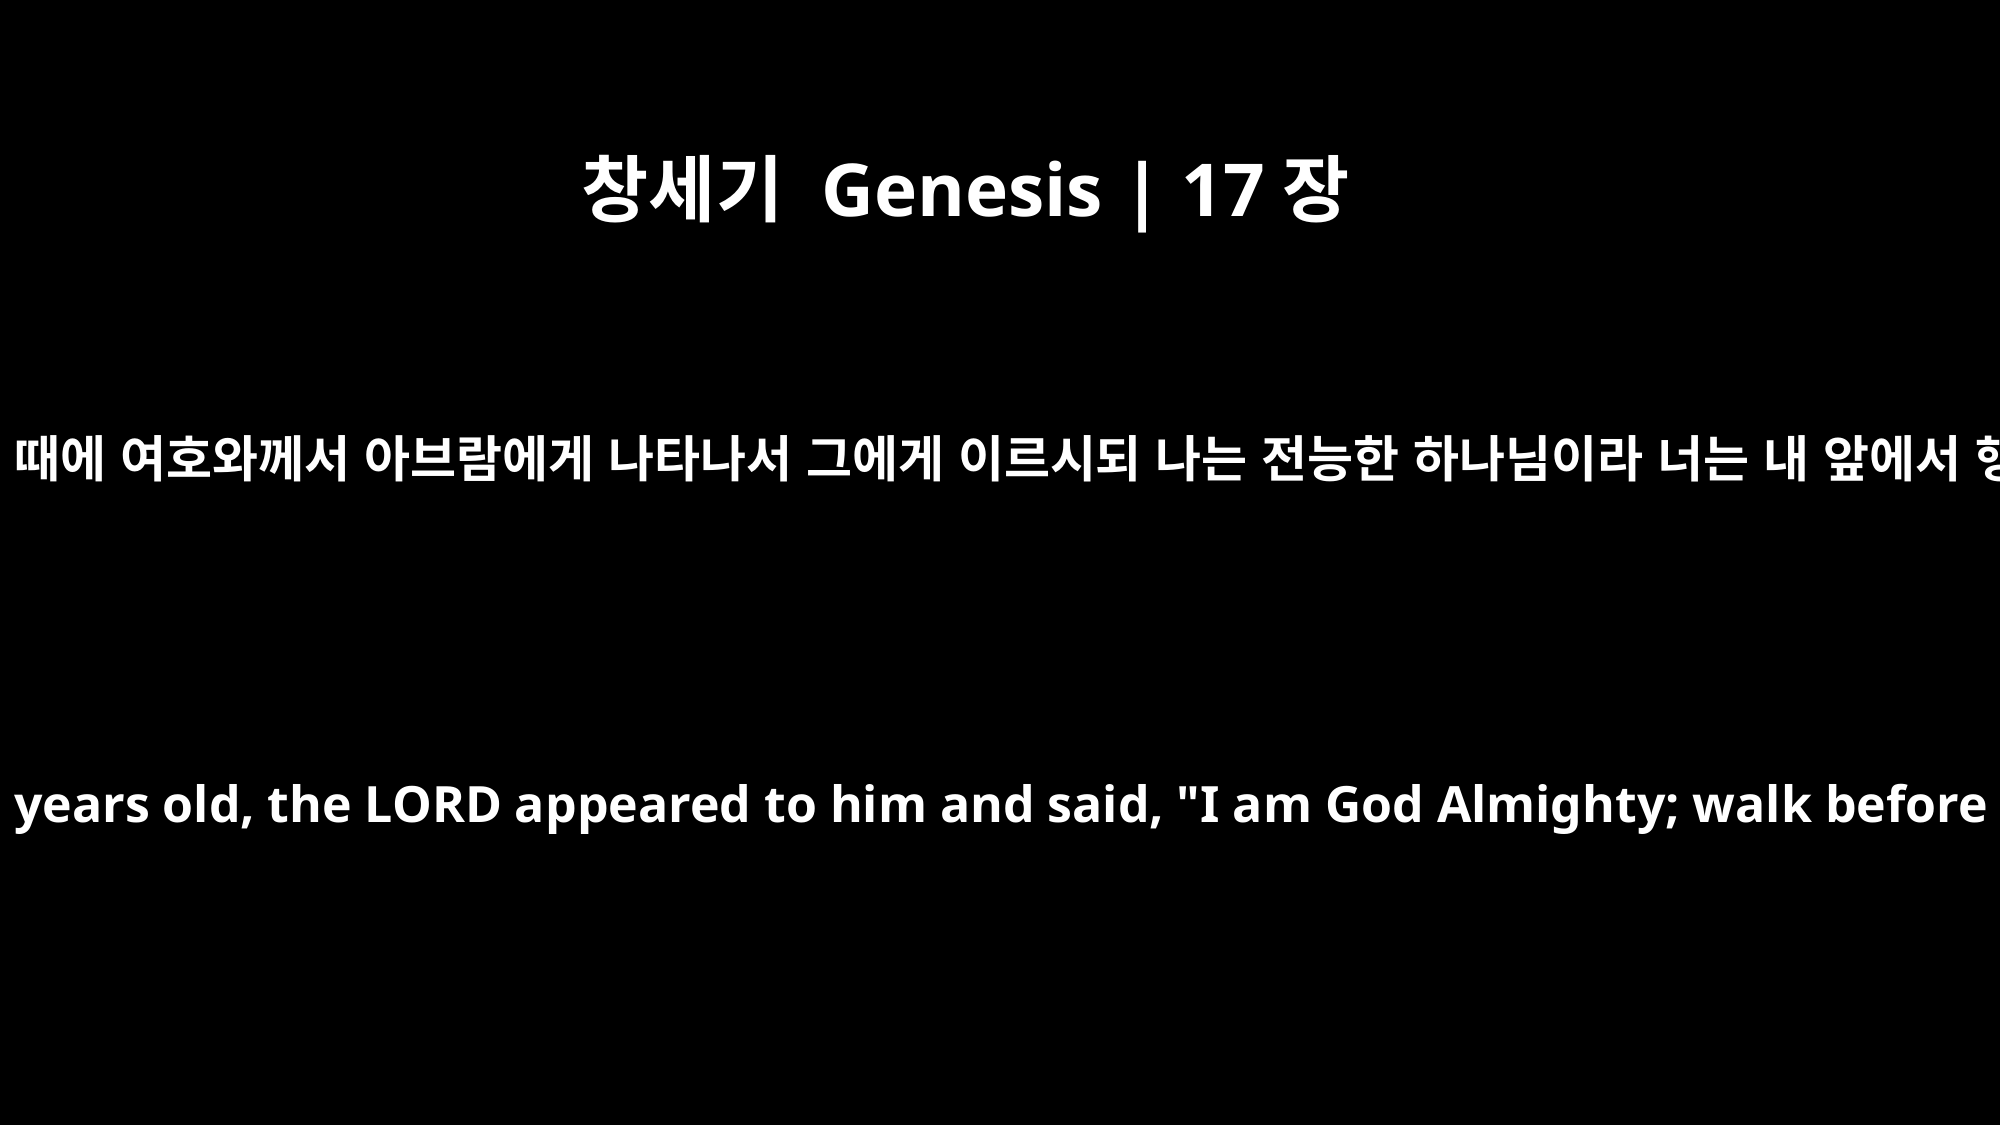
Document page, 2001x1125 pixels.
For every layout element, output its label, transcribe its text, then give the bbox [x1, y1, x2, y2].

text_box 창세기 Genesis | 17장 [566, 136, 1365, 239]
text_box 1 아브람이 구십구 세 때에 여호와께서 아브람에게 나타나서 그에게 이르시되 나는 전능한 하나님이라 너는 내 앞에서 행하여 완전하라 [0, 359, 2000, 495]
text_box When Abram was ninety-nine years old, the LORD appeared to him and said, "I am God Almighty; walk before me and be blameless. [0, 764, 2000, 840]
